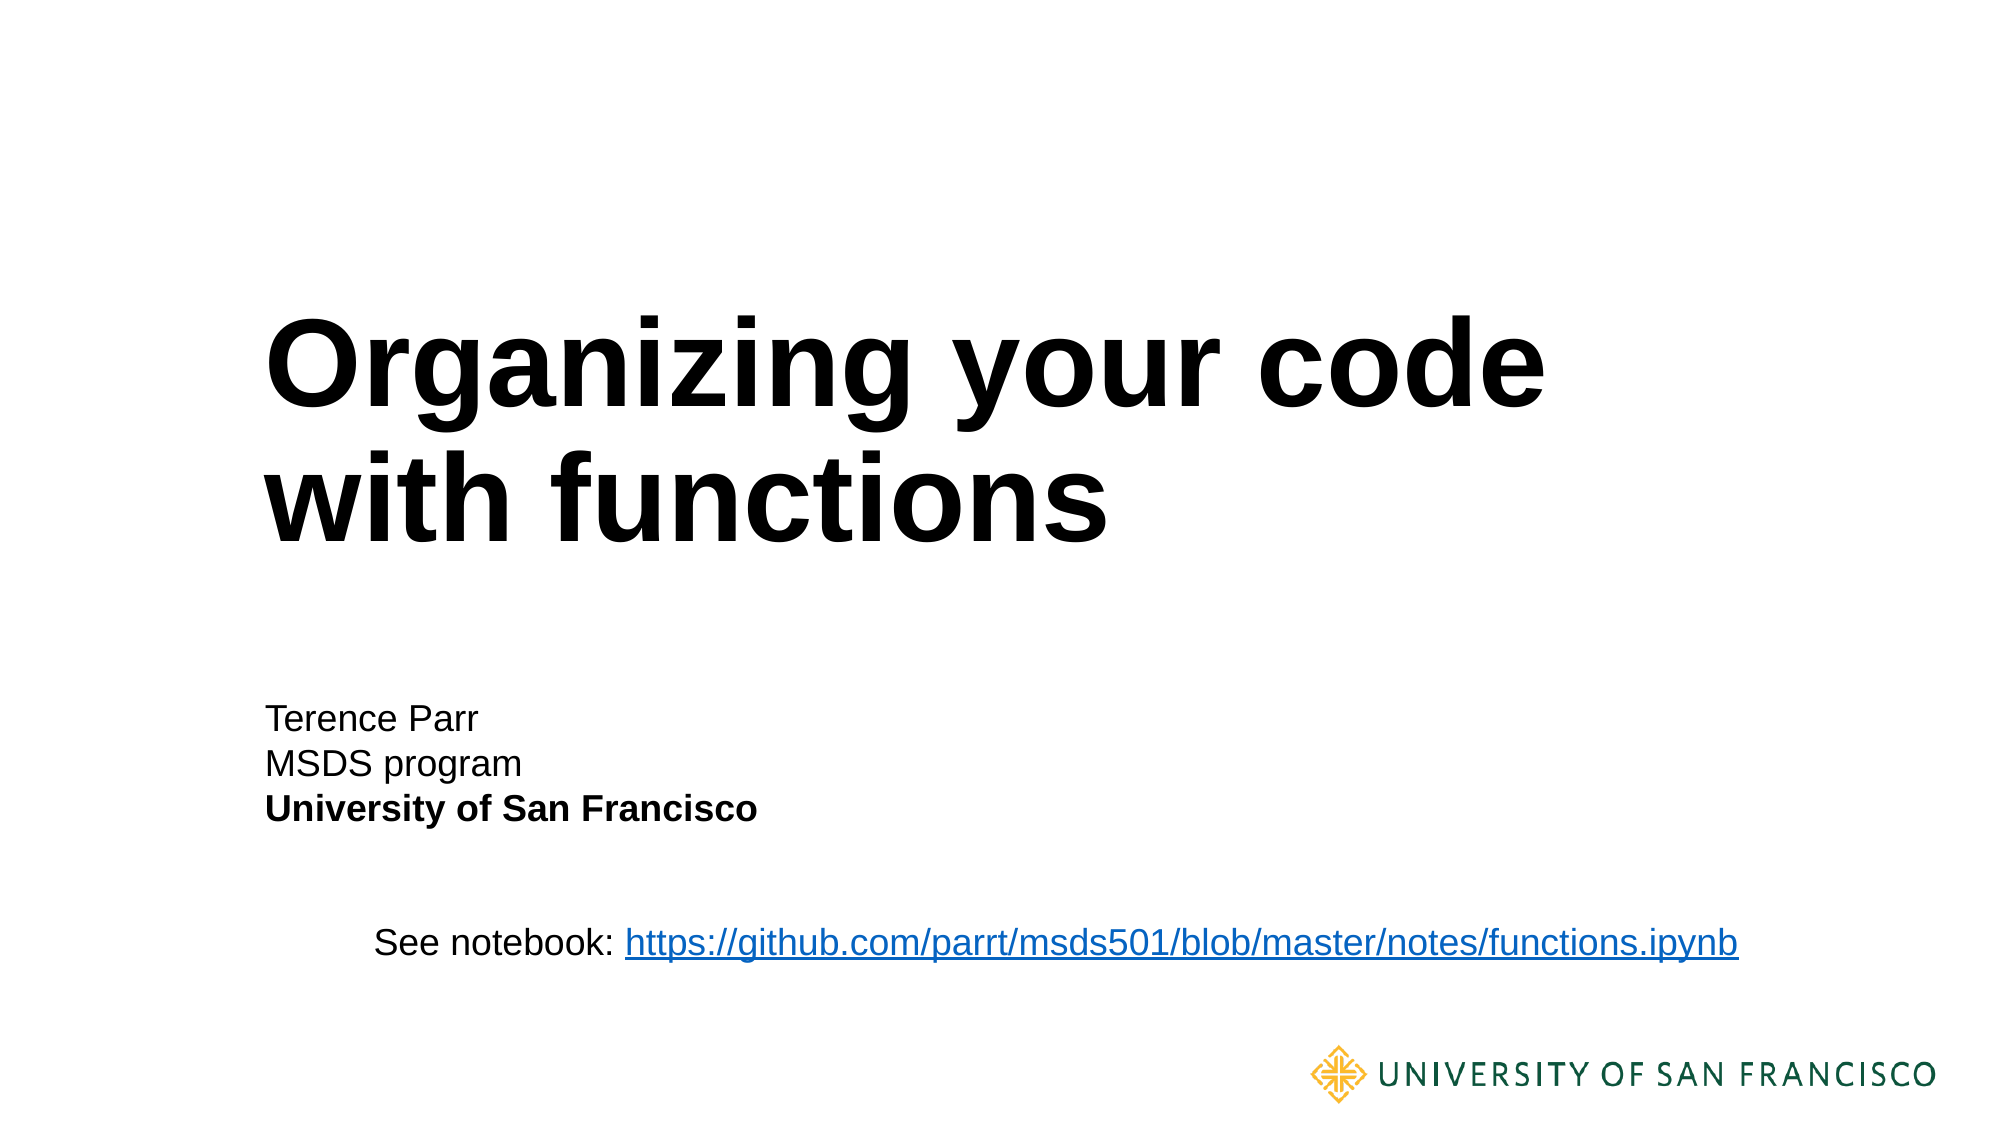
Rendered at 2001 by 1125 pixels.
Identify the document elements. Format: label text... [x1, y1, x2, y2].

text_box Terence Parr MSDS program University of San Francisco [249, 686, 1250, 836]
text_box See notebook: https://github.com/parrt/msds501/blob/master/notes/functions.ipynb [358, 910, 1765, 971]
title Organizing your code with functions [249, 184, 1750, 576]
